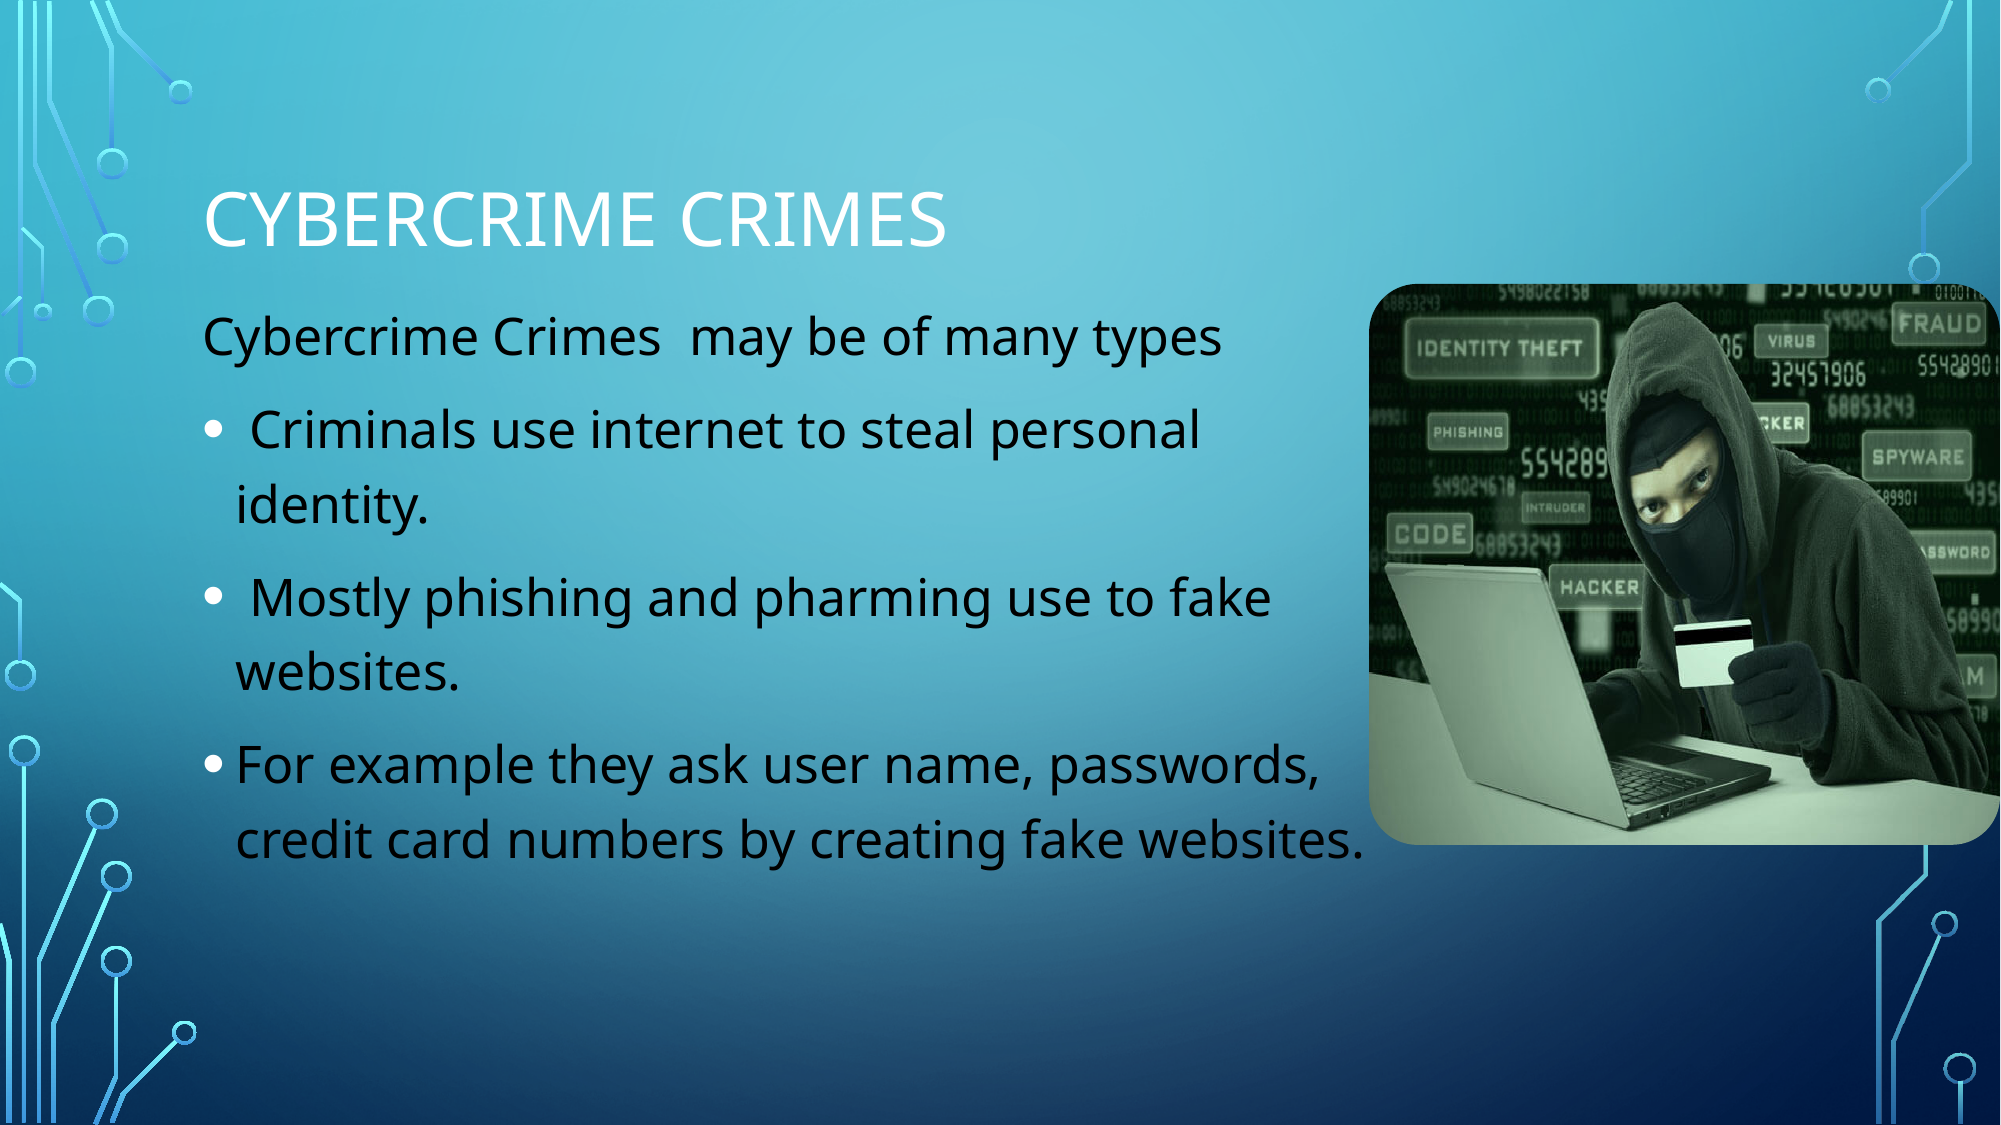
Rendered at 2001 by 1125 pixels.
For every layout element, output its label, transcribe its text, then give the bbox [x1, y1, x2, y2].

title Cybercrime crimes [187, 101, 1813, 283]
list Cybercrime Crimes may be of many types Criminals use internet to steal personal identity. Mostly phishing and pharming use to fake websites. For example they ask user name, passwords, credit card numbers by creating fake websites. [187, 283, 1397, 915]
picture [1368, 283, 2000, 846]
